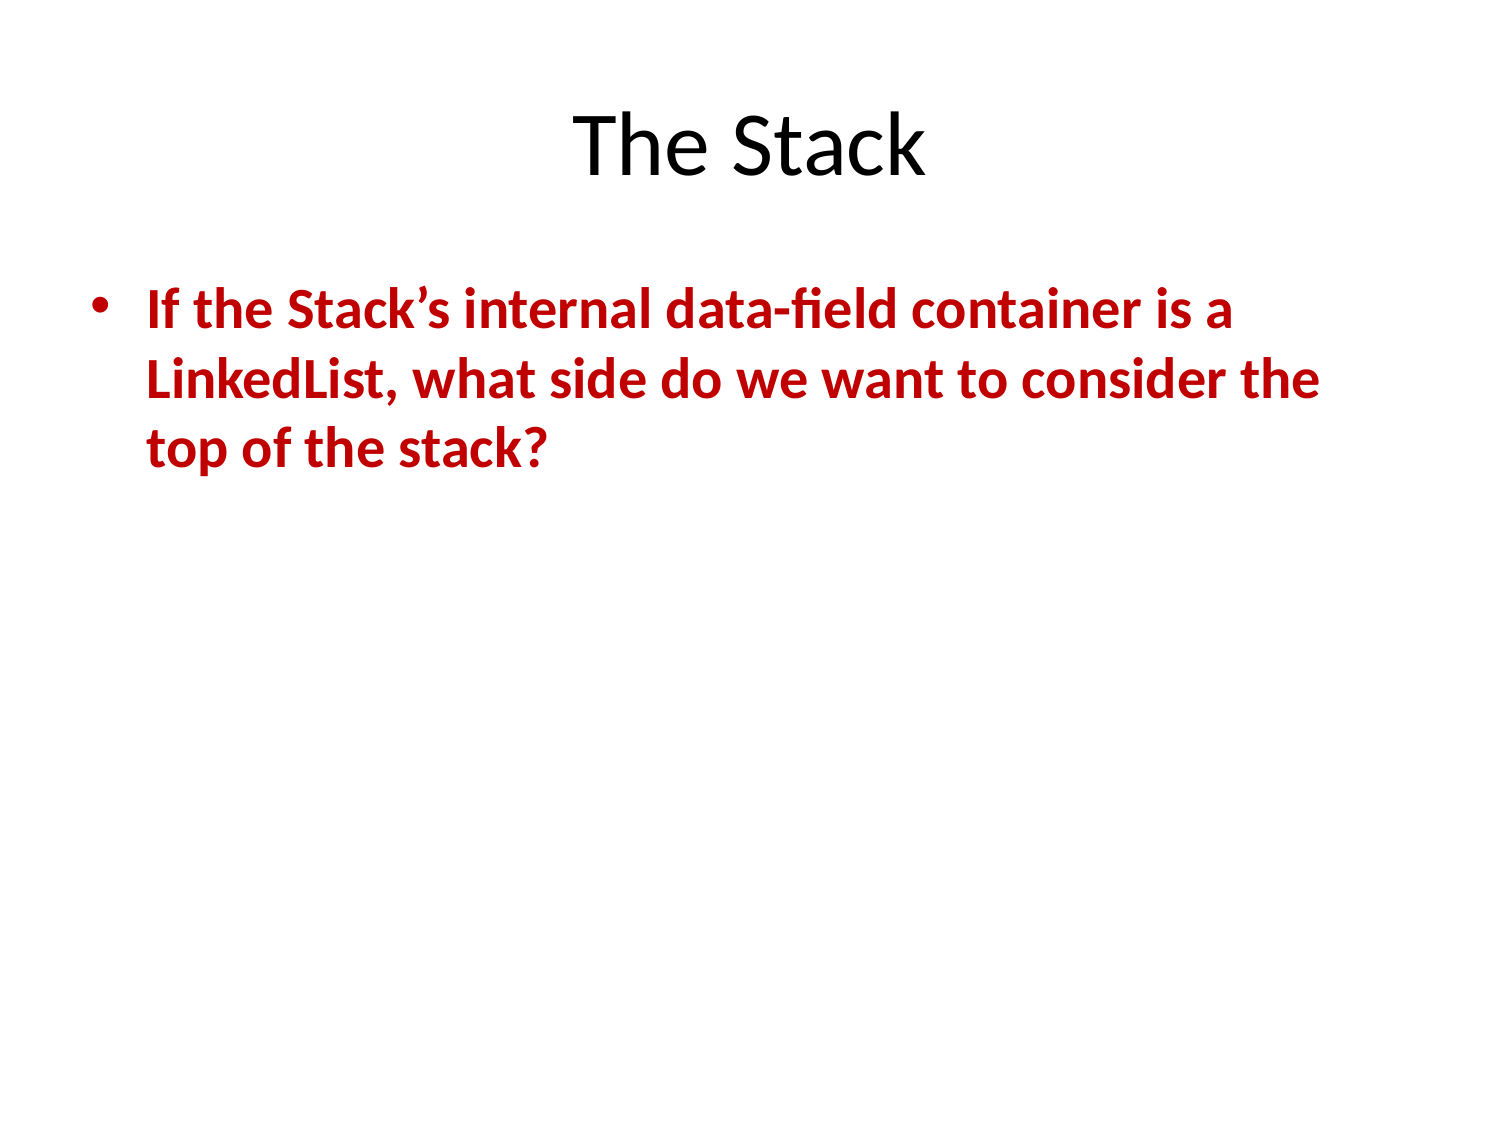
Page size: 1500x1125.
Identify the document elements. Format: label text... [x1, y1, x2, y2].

title The Stack [75, 45, 1425, 233]
list If the Stack’s internal data-field container is a LinkedList, what side do we want to consider the top of the stack? [75, 262, 1425, 1005]
